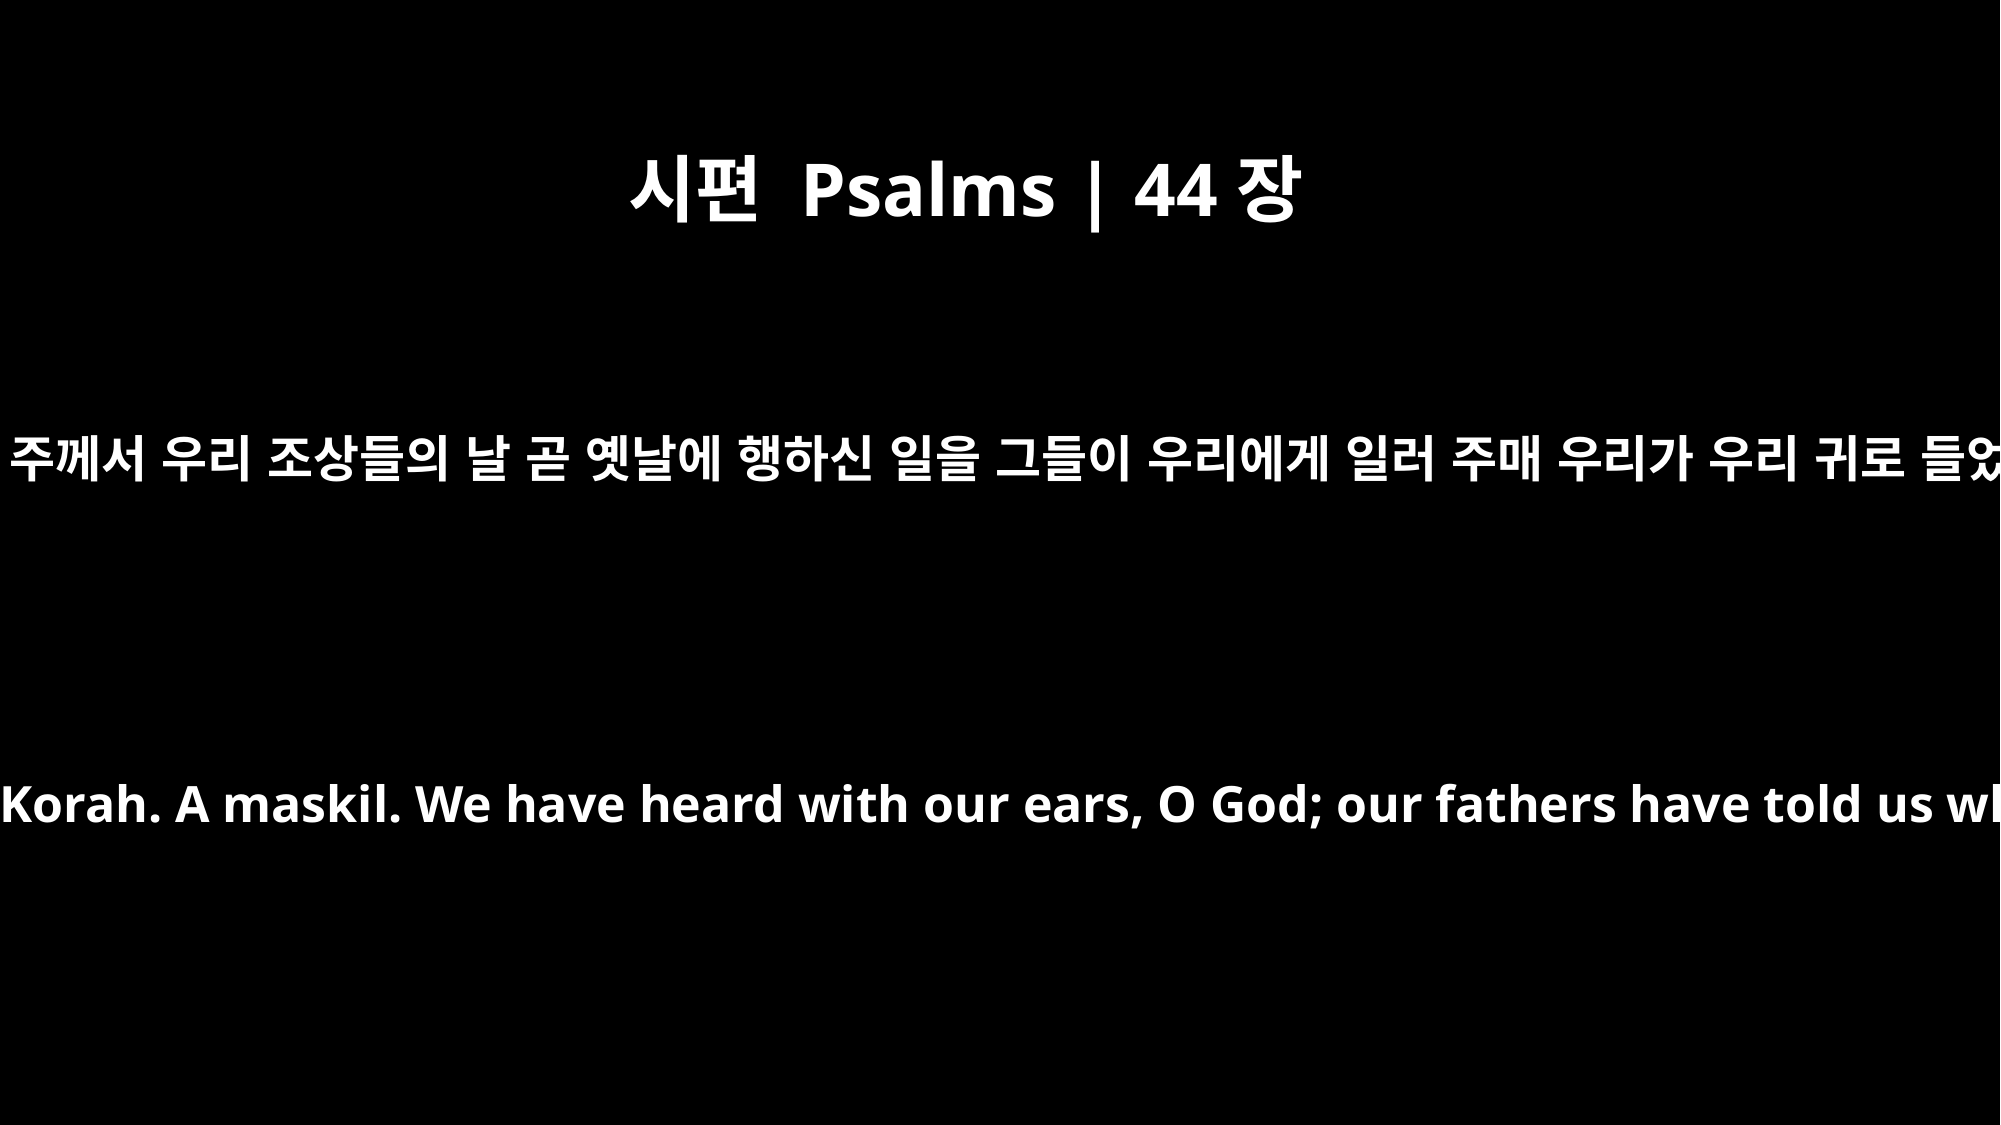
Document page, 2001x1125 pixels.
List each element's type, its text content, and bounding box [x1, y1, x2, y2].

text_box 1 하나님이여 주께서 우리 조상들의 날 곧 옛날에 행하신 일을 그들이 우리에게 일러 주매 우리가 우리 귀로 들었나이다 [0, 359, 2000, 495]
text_box Psalm 44 For the director of music. Of the Sons of Korah. A maskil. We have heard with our ears, O God; our fathers have told us what you did in their days, in days long ago. [0, 764, 2000, 840]
text_box 시편 Psalms | 44장 [613, 136, 1319, 239]
